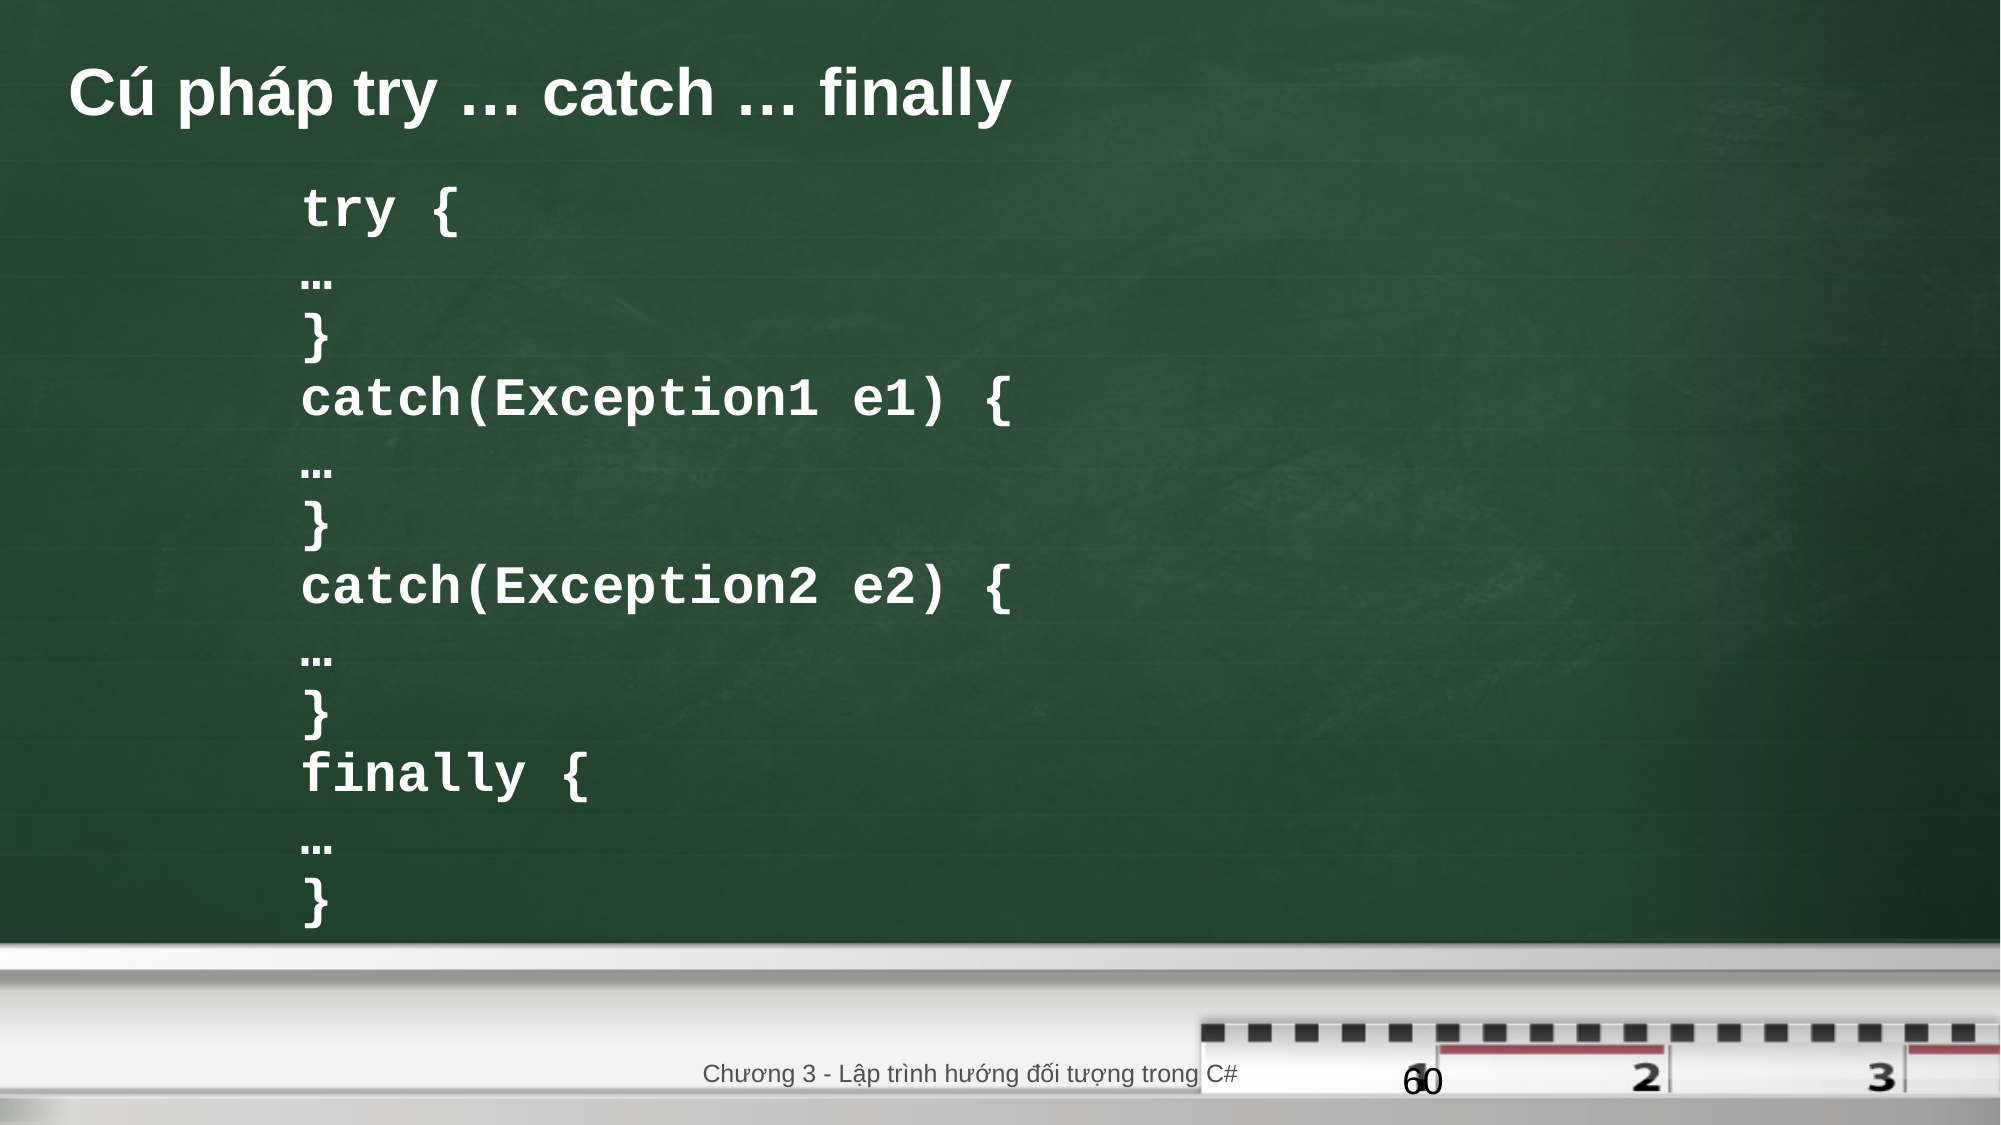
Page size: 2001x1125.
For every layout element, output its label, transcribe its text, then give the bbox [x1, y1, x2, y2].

picture [0, 0, 2001, 1125]
slide_number 60 [1387, 1050, 1713, 1103]
list try { … } catch(Exception1 e1) { … } catch(Exception2 e2) { … } finally { … } [299, 177, 1699, 815]
title Cú pháp try … catch … finally [68, 40, 1932, 140]
footer Chương 3 - Lập trình hướng đối tượng trong C# [687, 1050, 1338, 1103]
